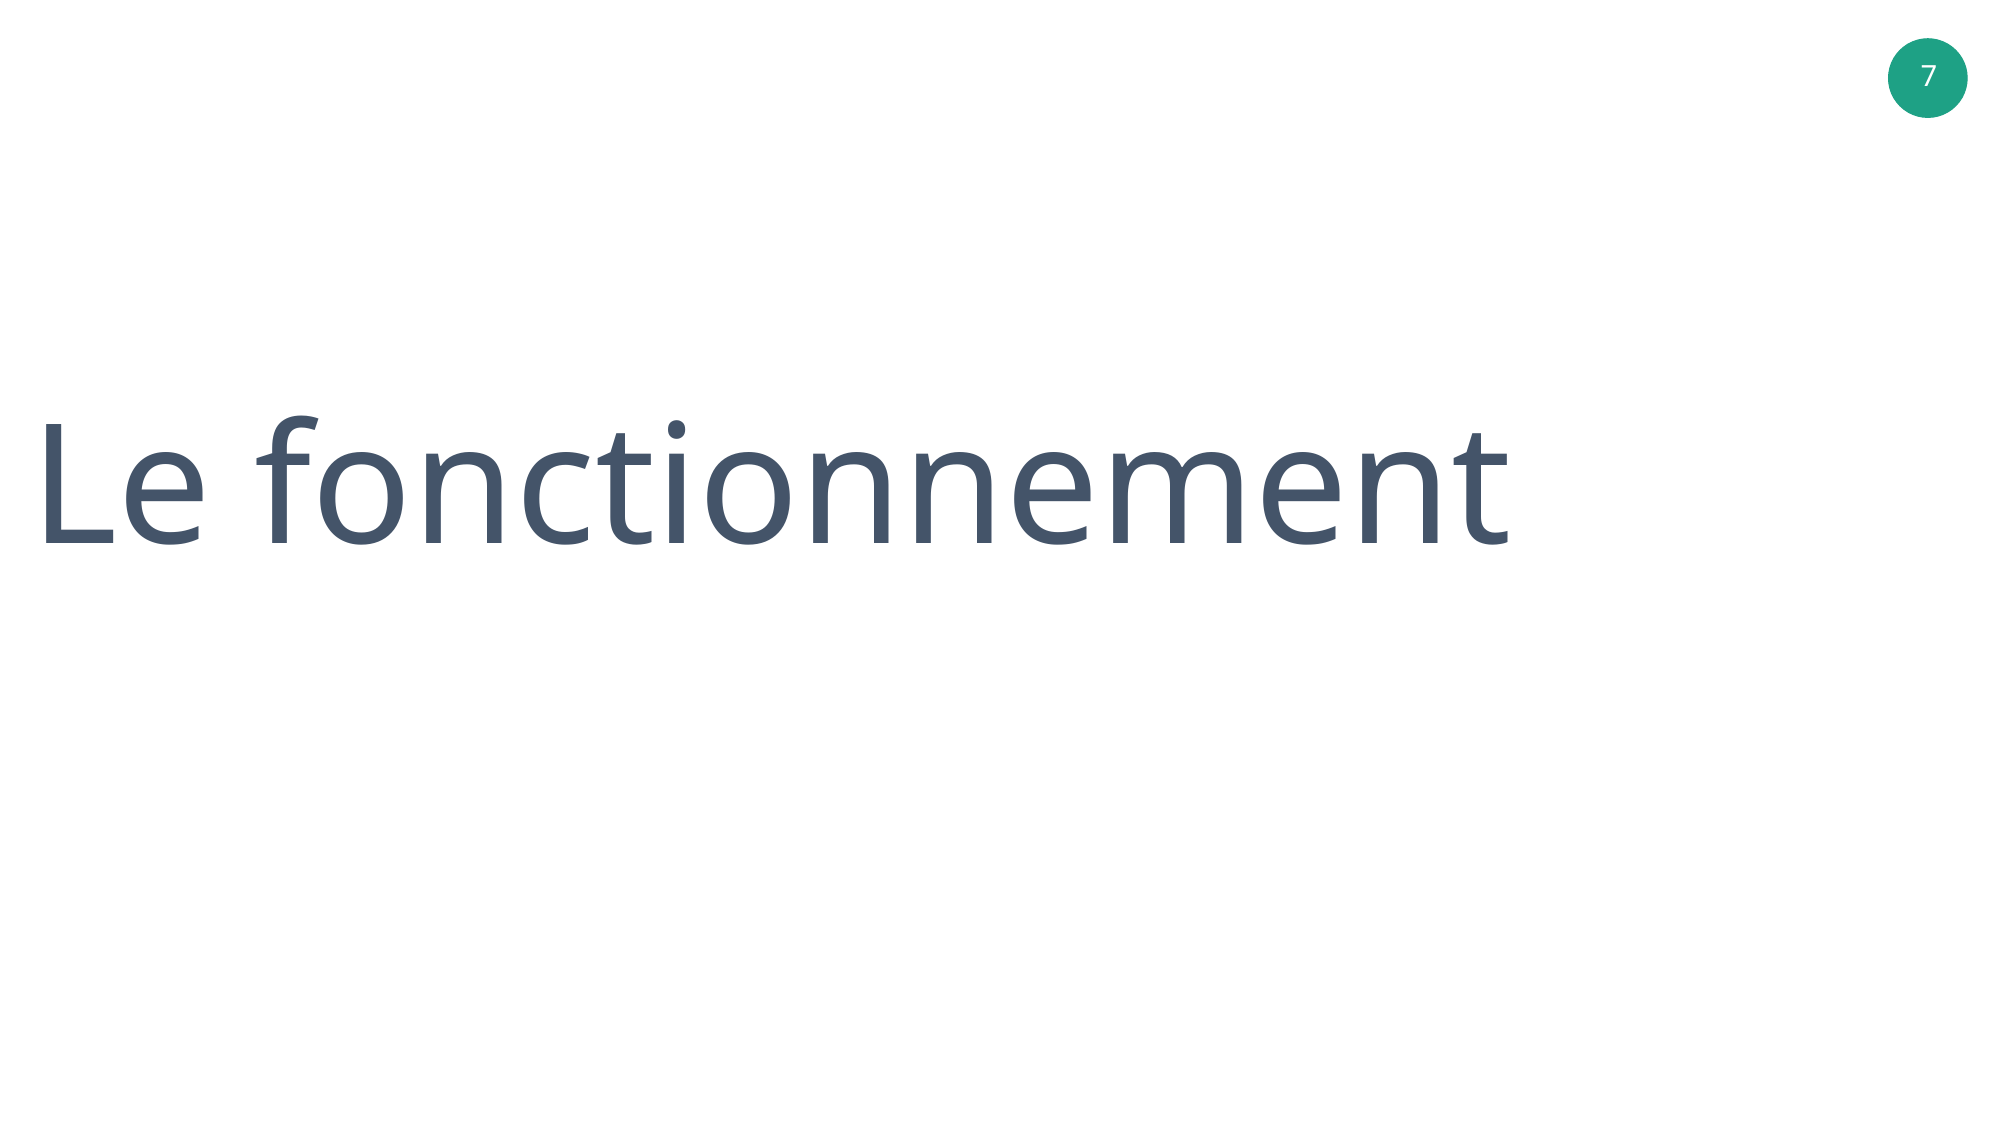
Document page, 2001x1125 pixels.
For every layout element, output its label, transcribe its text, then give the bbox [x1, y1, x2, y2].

title Le fonctionnement [0, 341, 1912, 637]
